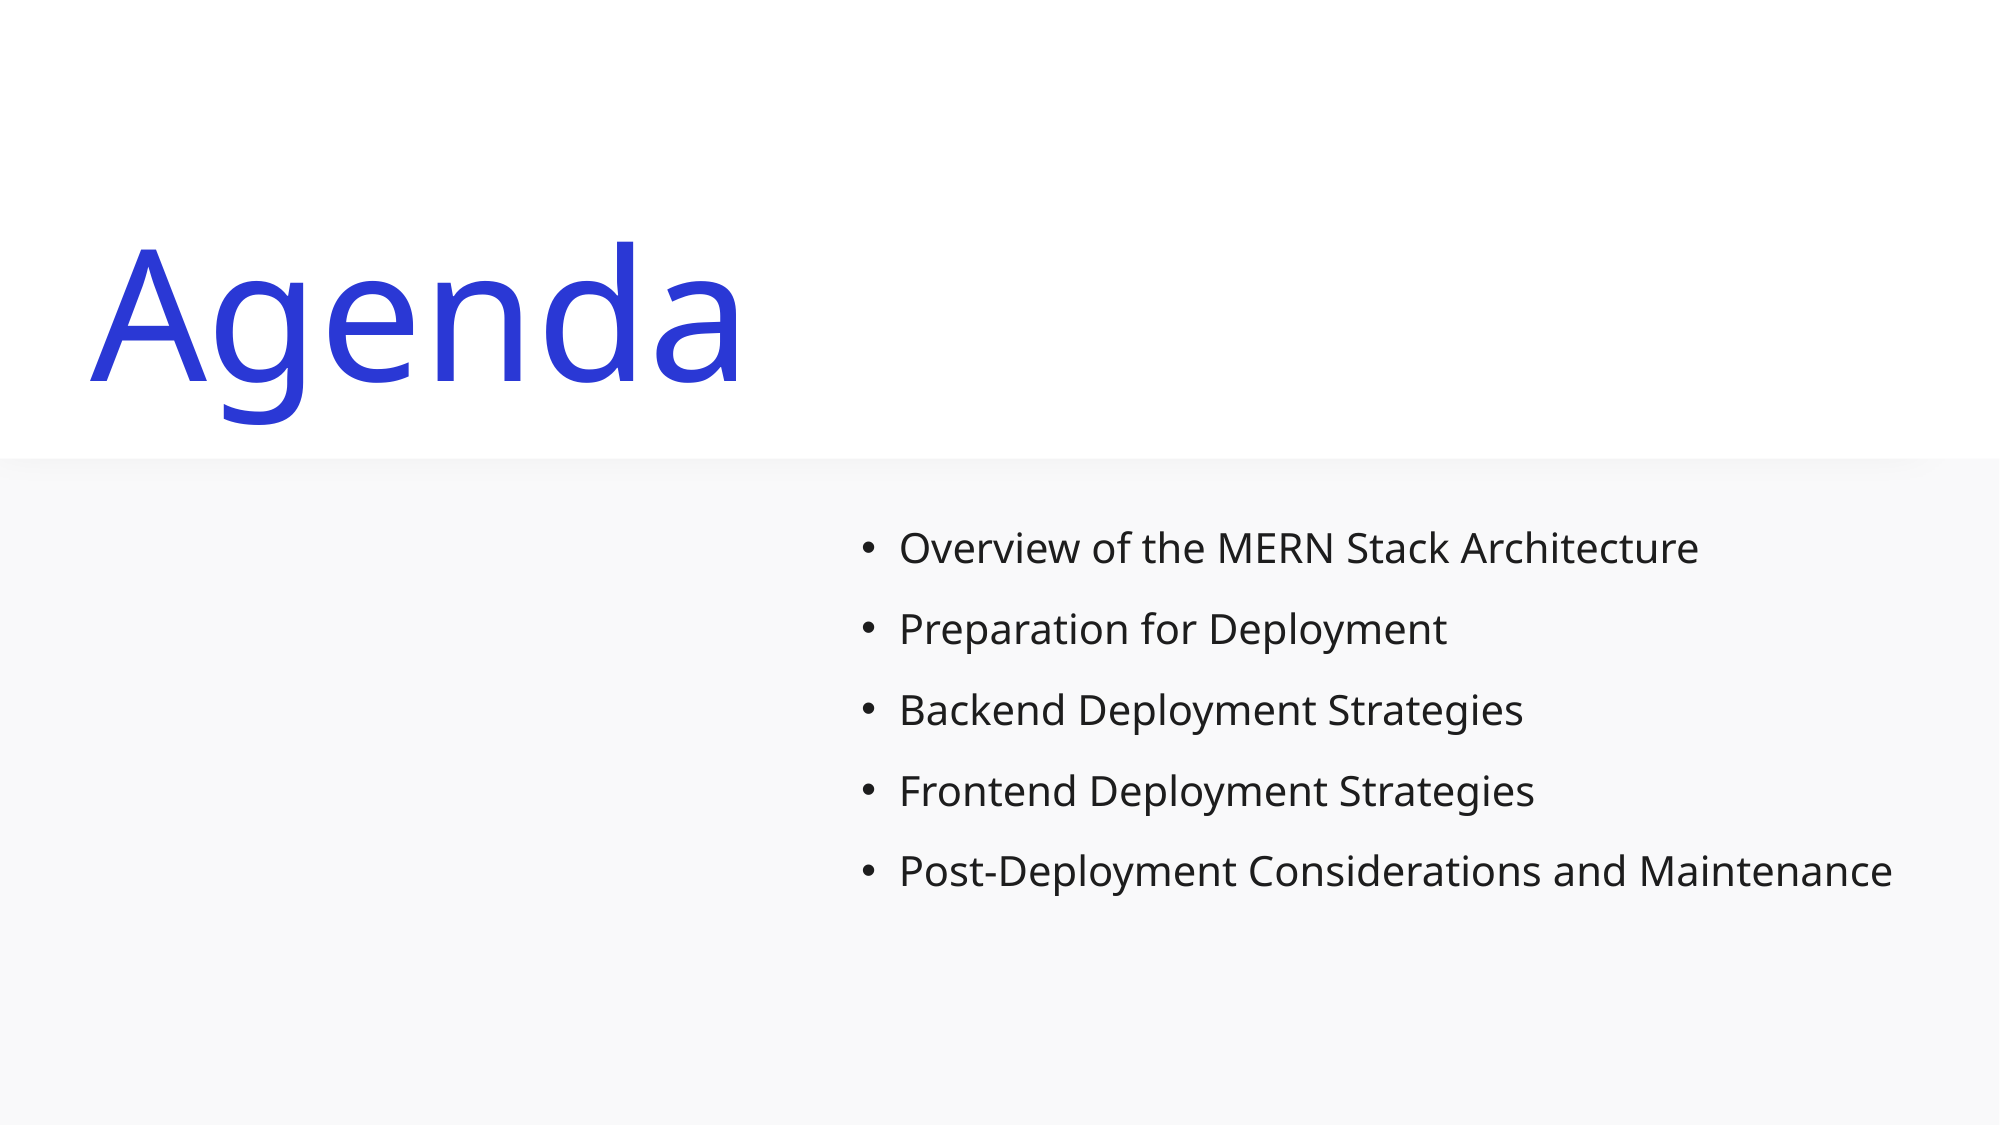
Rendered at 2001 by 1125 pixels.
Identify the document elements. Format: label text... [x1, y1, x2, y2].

list Overview of the MERN Stack Architecture Preparation for Deployment Backend Deployment Strategies Frontend Deployment Strategies Post-Deployment Considerations and Maintenance [846, 504, 1919, 1034]
title Agenda [75, 75, 1919, 429]
